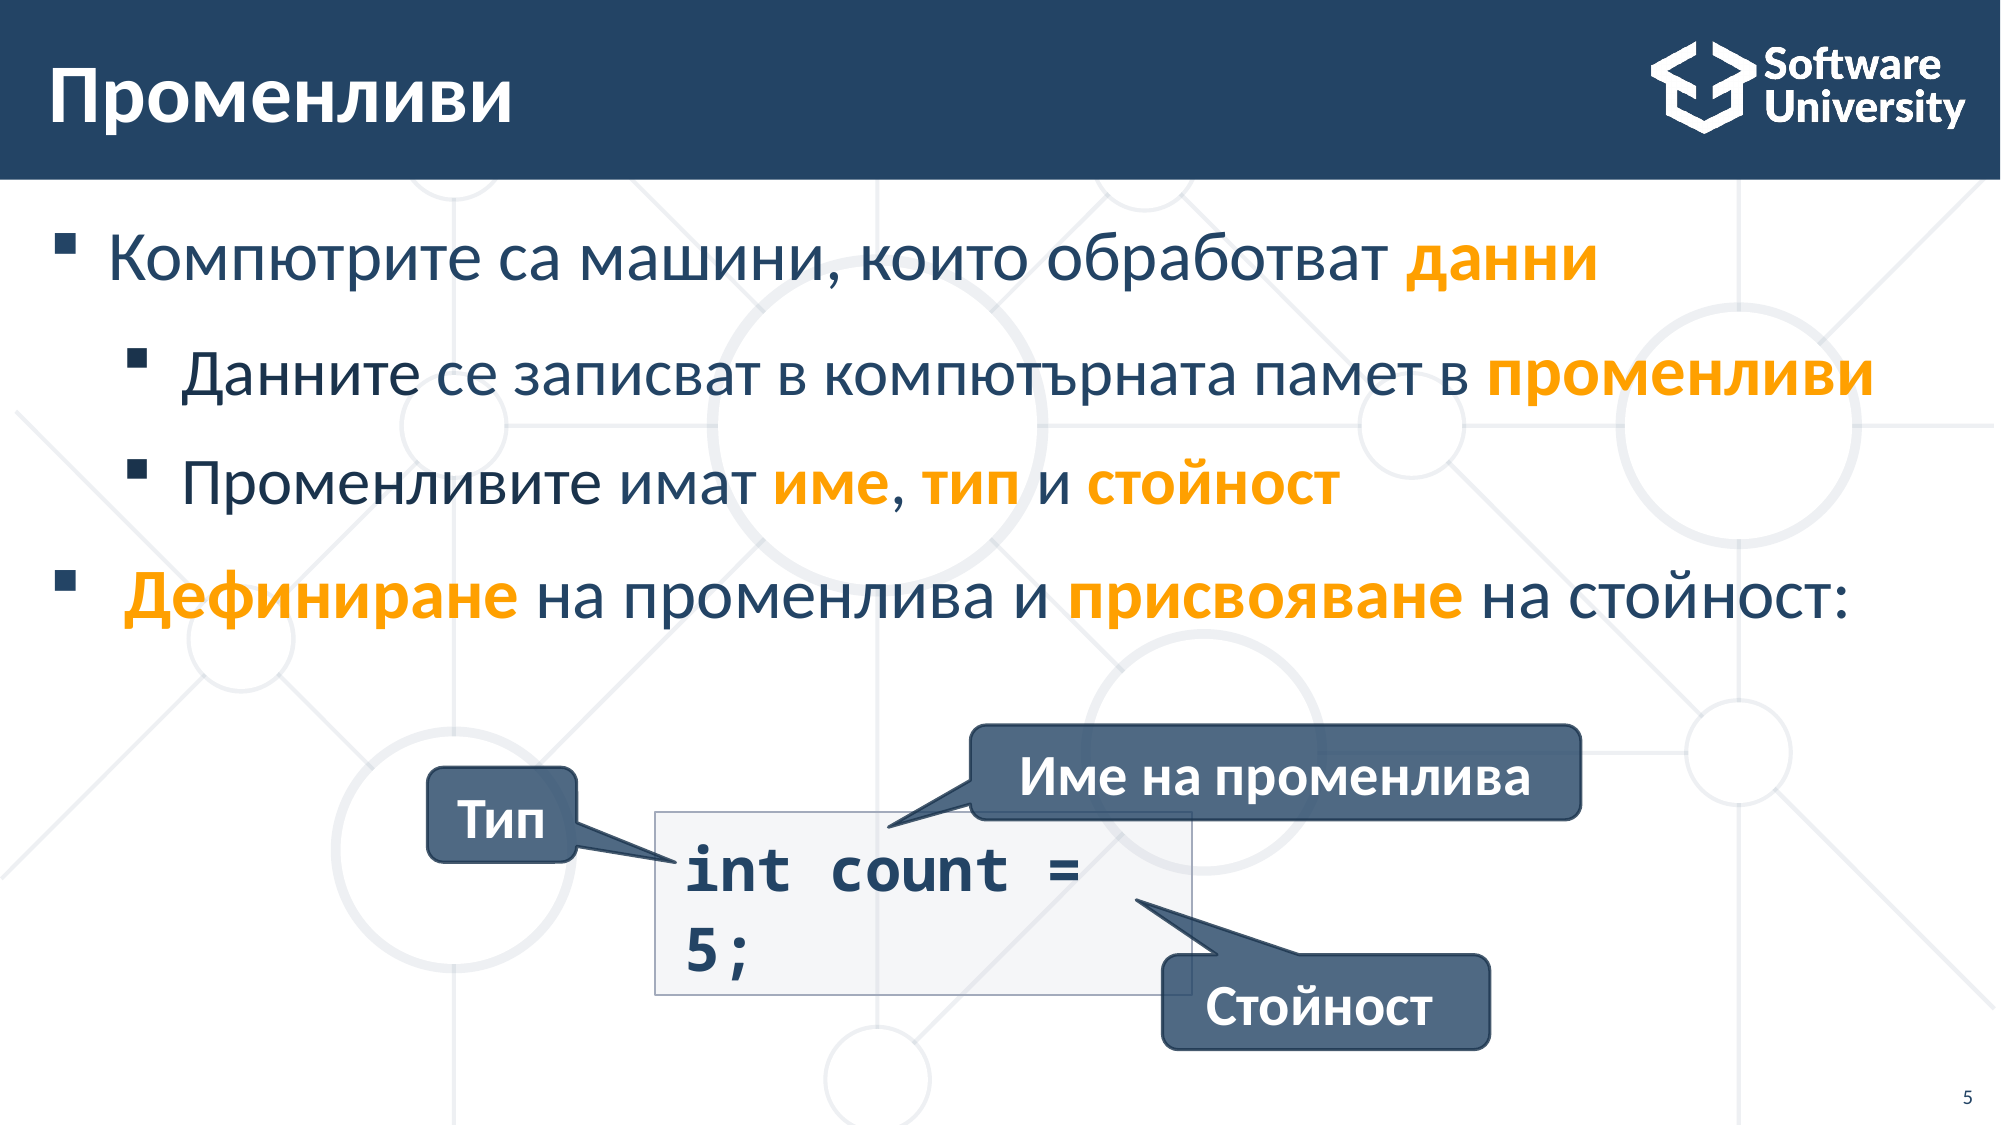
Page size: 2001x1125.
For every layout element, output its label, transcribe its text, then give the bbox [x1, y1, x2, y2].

text_box int count = 5; [654, 811, 1193, 995]
text_box Име на променлива [886, 722, 1584, 830]
text_box Тип [425, 765, 678, 865]
slide_number 5 [1927, 1067, 1989, 1117]
picture [1651, 41, 1966, 134]
title Променливи [31, 16, 1625, 162]
list Компютрите са машини, които обработват данни Данните се записват в компютърната памет в променливи Променливите имат име, тип и стойност Дефиниране на променлива и присвояване на стойност: [31, 200, 1970, 1079]
text_box Стойност [1134, 897, 1492, 1052]
